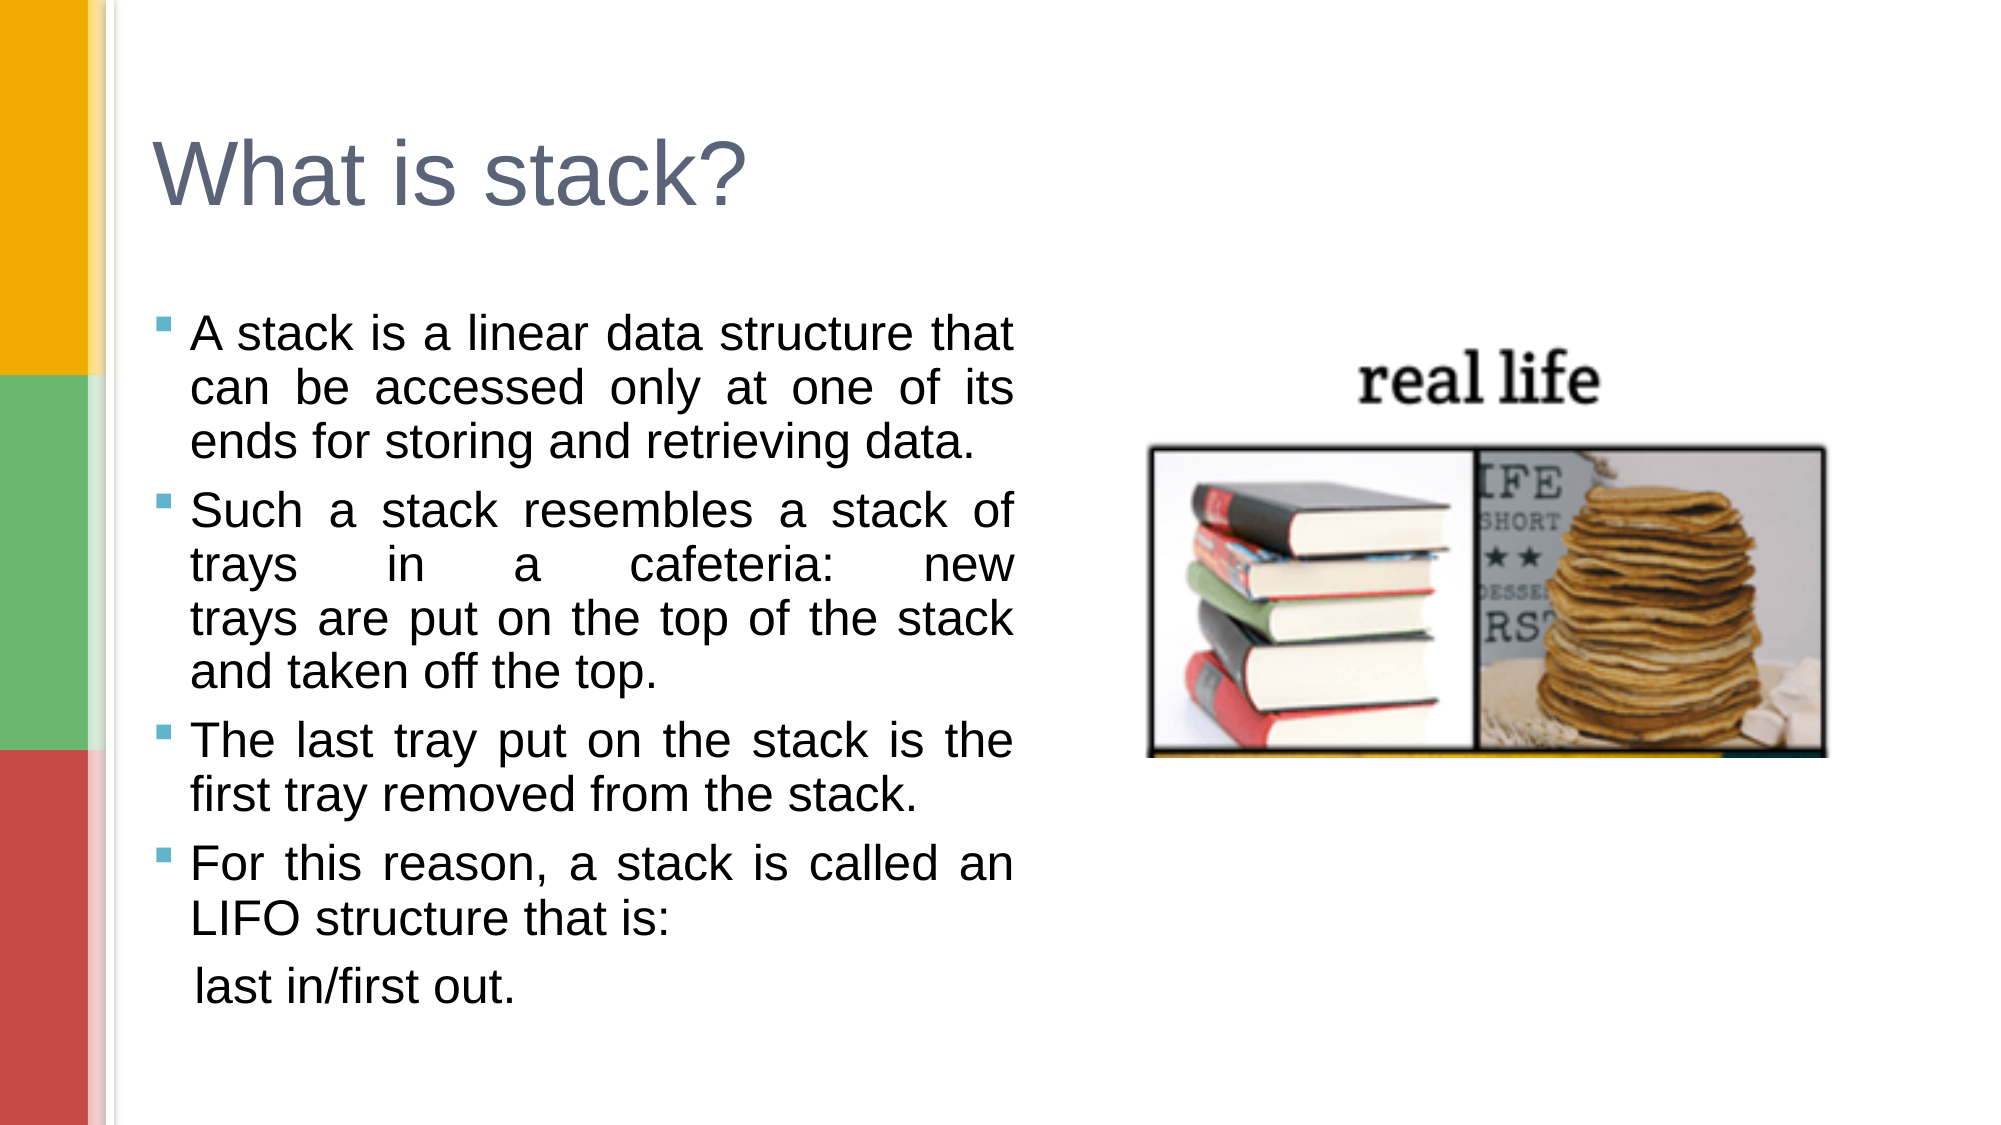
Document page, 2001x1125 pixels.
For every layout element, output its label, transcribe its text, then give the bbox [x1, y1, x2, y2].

title What is stack? [137, 59, 1863, 278]
list A stack is a linear data structure that can be accessed only at one of its ends for storing and retrieving data. Such a stack resembles a stack of trays in a cafeteria: new trays are put on the top of the stack and taken off the top. The last tray put on the stack is the first tray removed from the stack. For this reason, a stack is called an LIFO structure that is: last in/first out. [137, 299, 1030, 1088]
picture [1133, 318, 1840, 758]
